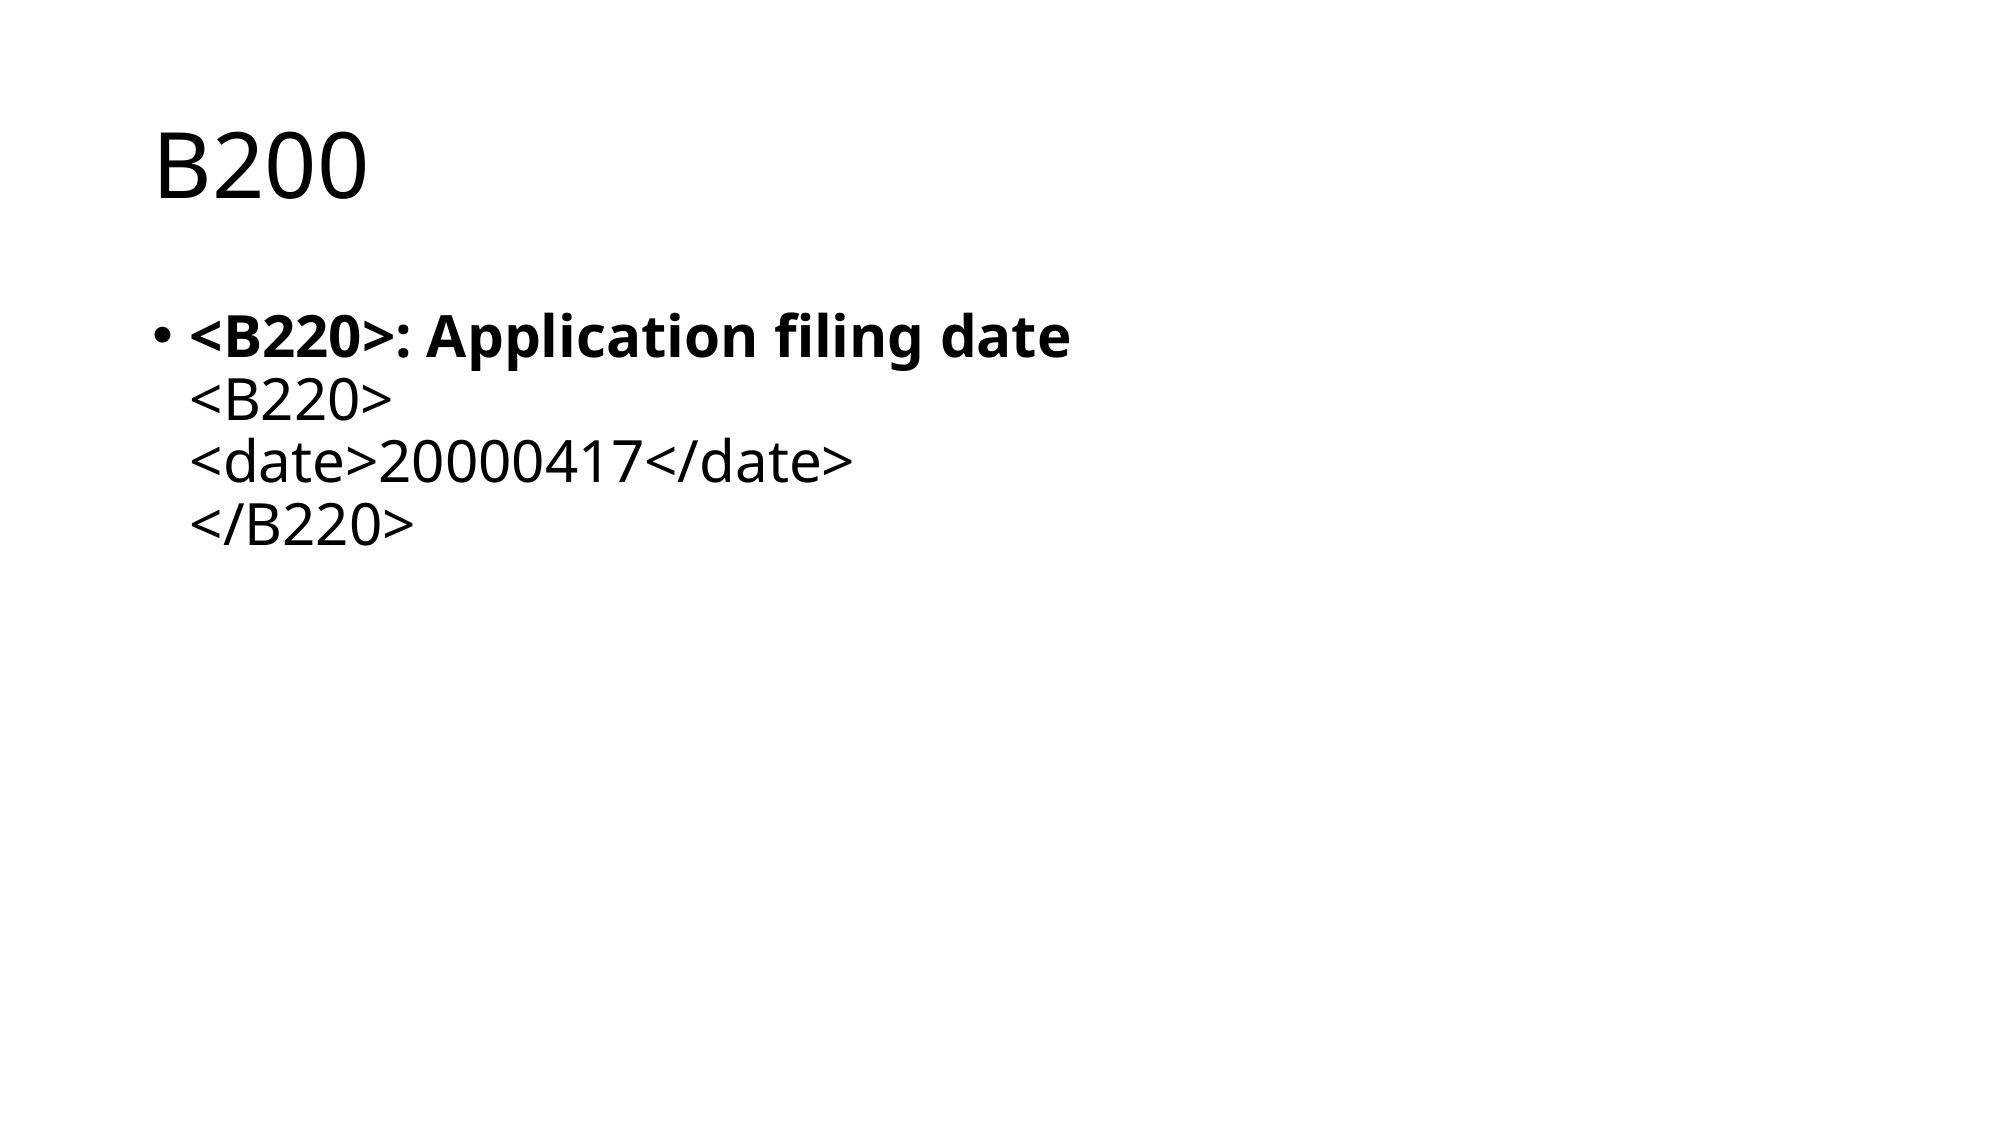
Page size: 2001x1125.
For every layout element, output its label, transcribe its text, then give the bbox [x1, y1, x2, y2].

title B200 [137, 59, 1863, 278]
list <B220>: Application filing date <B220> <date>20000417</date> </B220> [137, 299, 1863, 1014]
